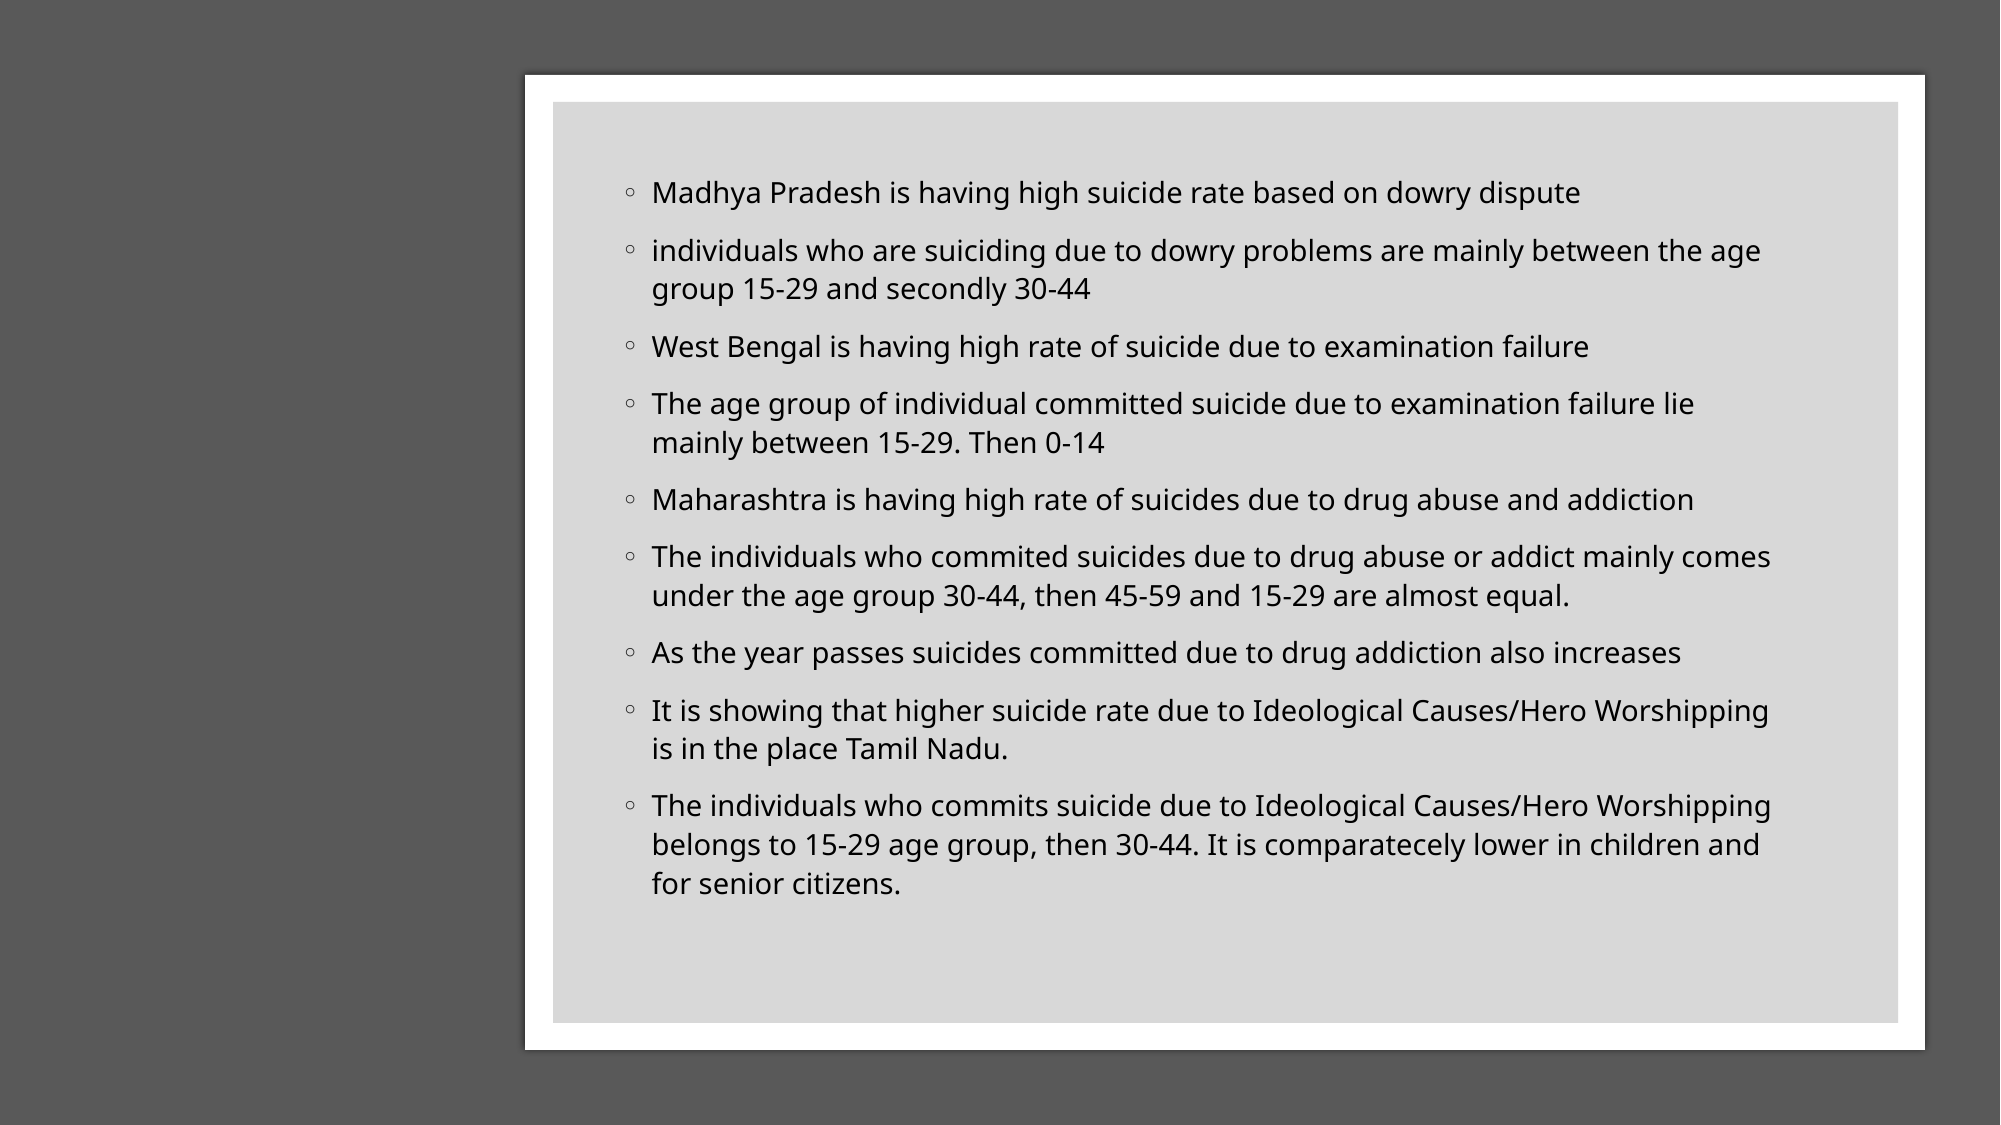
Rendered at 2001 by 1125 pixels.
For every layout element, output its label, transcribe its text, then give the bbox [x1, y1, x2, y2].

text_box [525, 74, 1925, 1050]
text_box [0, 0, 2000, 1125]
list Madhya Pradesh is having high suicide rate based on dowry dispute individuals who are suiciding due to dowry problems are mainly between the age group 15-29 and secondly 30-44 West Bengal is having high rate of suicide due to examination failure The age group of individual committed suicide due to examination failure lie mainly between 15-29. Then 0-14 Maharashtra is having high rate of suicides due to drug abuse and addiction The individuals who commited suicides due to drug abuse or addict mainly comes under the age group 30-44, then 45-59 and 15-29 are almost equal. As the year passes suicides committed due to drug addiction also increases It is showing that higher suicide rate due to Ideological Causes/Hero Worshipping is in the place Tamil Nadu. The individuals who commits suicide due to Ideological Causes/Hero Worshipping belongs to 15-29 age group, then 30-44. It is comparatecely lower in children and for senior citizens. [606, 163, 1796, 955]
text_box [553, 101, 1899, 1023]
